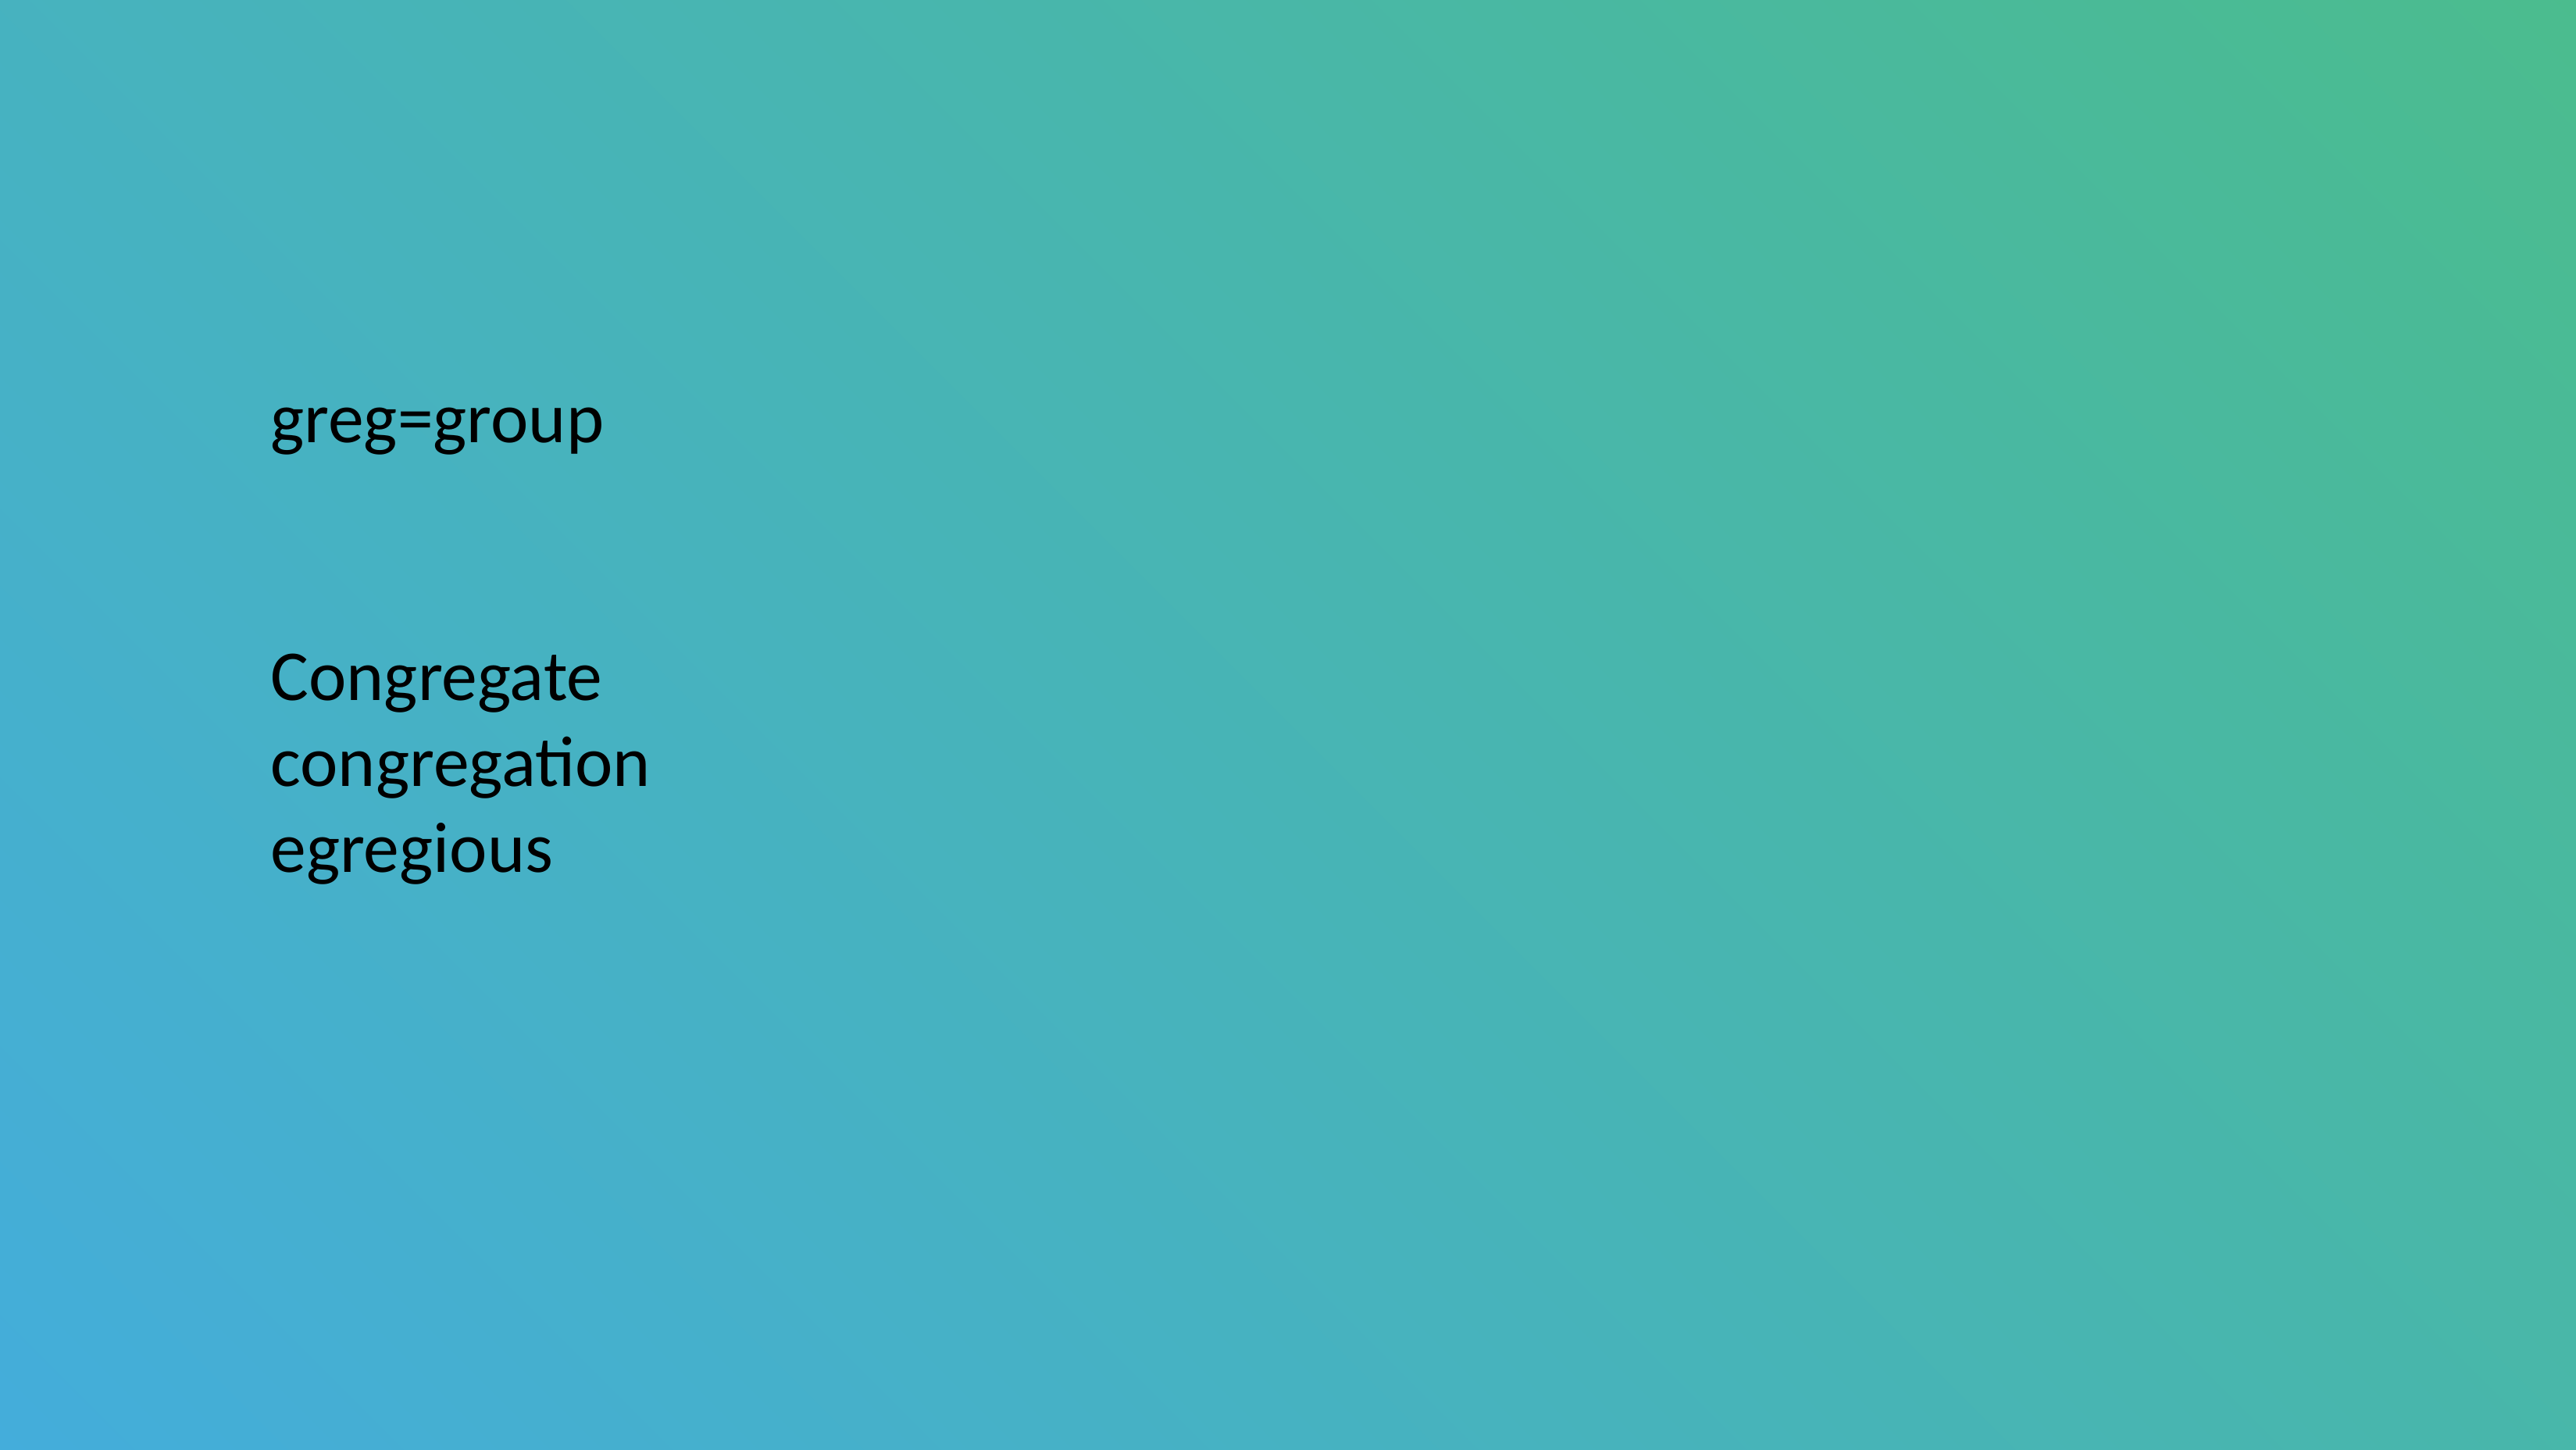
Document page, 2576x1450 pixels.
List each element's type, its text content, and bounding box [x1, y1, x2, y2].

list greg=group Congregate congregation egregious [248, 359, 2461, 1342]
